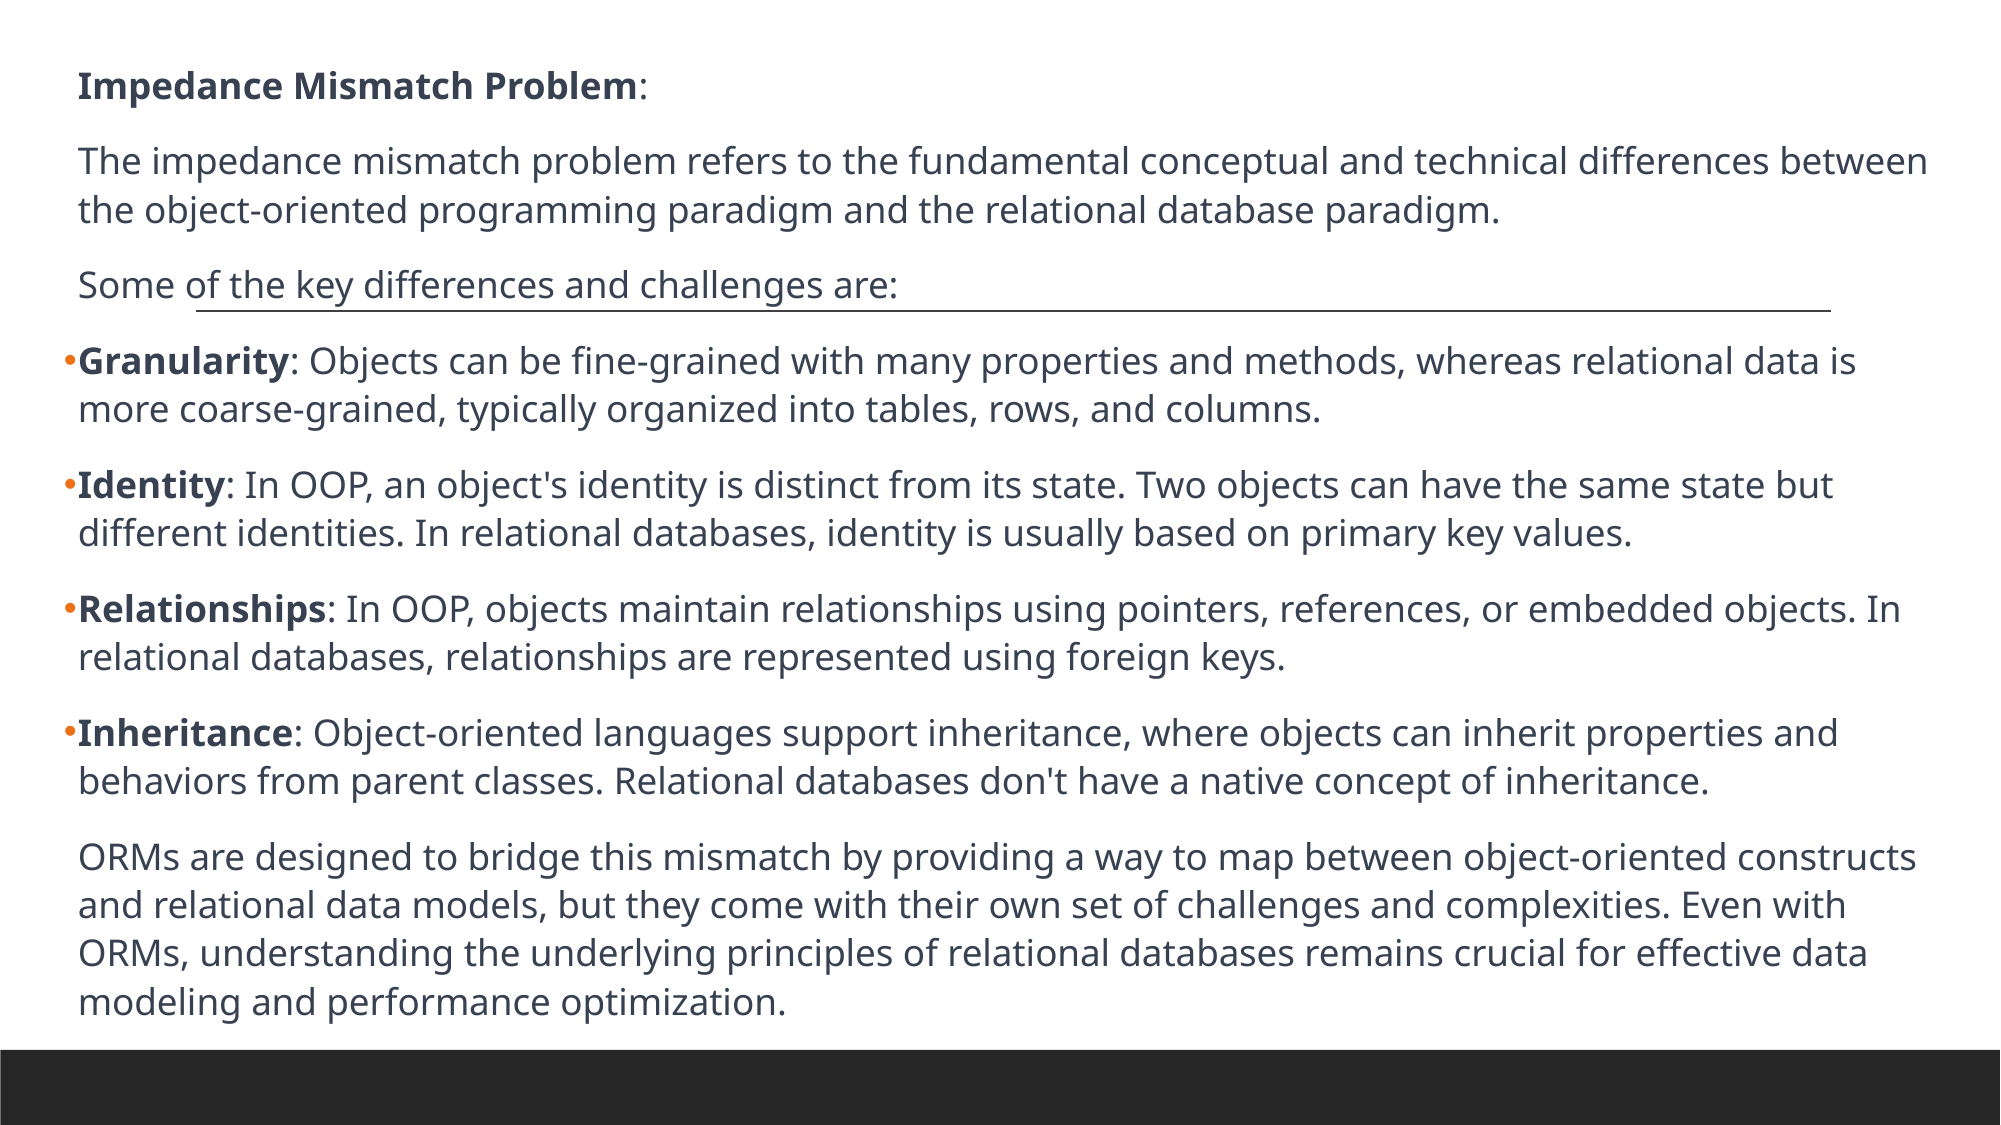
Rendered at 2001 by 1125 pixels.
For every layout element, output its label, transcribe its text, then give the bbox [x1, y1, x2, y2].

list Impedance Mismatch Problem: The impedance mismatch problem refers to the fundamental conceptual and technical differences between the object-oriented programming paradigm and the relational database paradigm. Some of the key differences and challenges are: Granularity: Objects can be fine-grained with many properties and methods, whereas relational data is more coarse-grained, typically organized into tables, rows, and columns. Identity: In OOP, an object's identity is distinct from its state. Two objects can have the same state but different identities. In relational databases, identity is usually based on primary key values. Relationships: In OOP, objects maintain relationships using pointers, references, or embedded objects. In relational databases, relationships are represented using foreign keys. Inheritance: Object-oriented languages support inheritance, where objects can inherit properties and behaviors from parent classes. Relational databases don't have a native concept of inheritance. ORMs are designed to bridge this mismatch by providing a way to map between object-oriented constructs and relational data models, but they come with their own set of challenges and complexities. Even with ORMs, understanding the underlying principles of relational databases remains crucial for effective data modeling and performance optimization. [64, 50, 1936, 1031]
